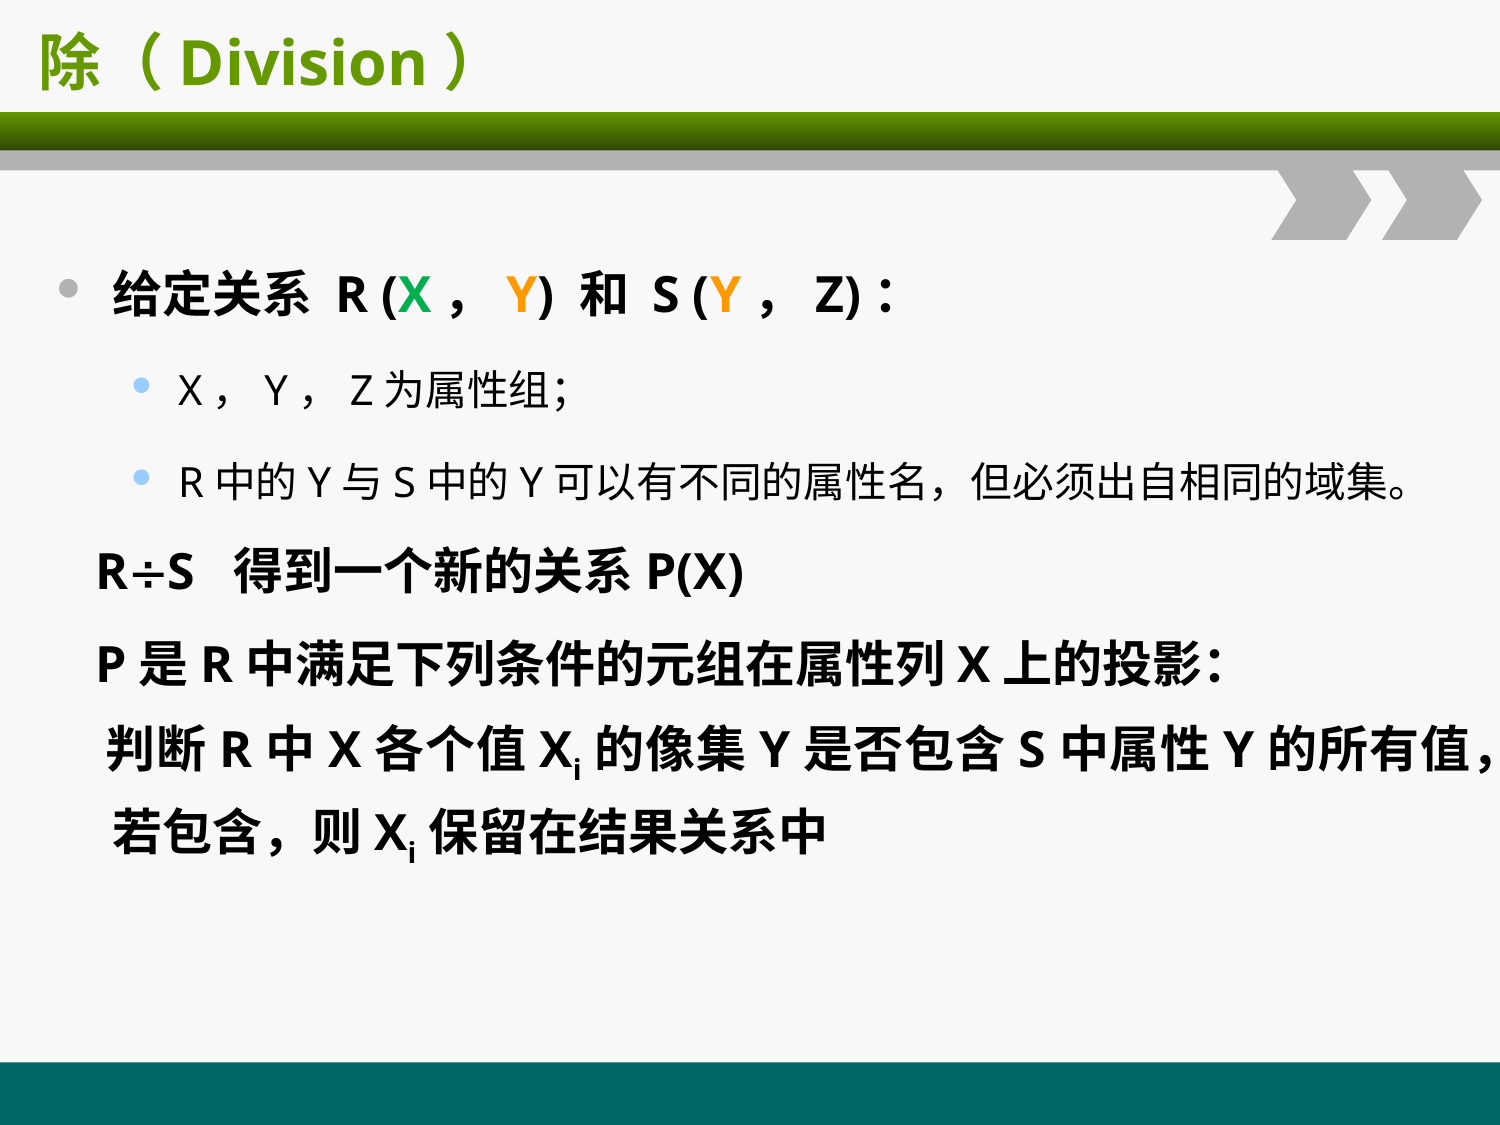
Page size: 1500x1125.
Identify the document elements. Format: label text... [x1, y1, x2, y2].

list 给定关系 R (X，Y) 和 S (Y，Z)： X，Y，Z为属性组； R中的Y与S中的Y可以有不同的属性名，但必须出自相同的域集。 RS 得到一个新的关系P(X) P是R中满足下列条件的元组在属性列X上的投影： 判断R中X各个值Xi的像集Y是否包含S中属性Y的所有值，若包含，则Xi保留在结果关系中 [41, 231, 1487, 917]
title 除（Division） [23, 10, 1487, 111]
